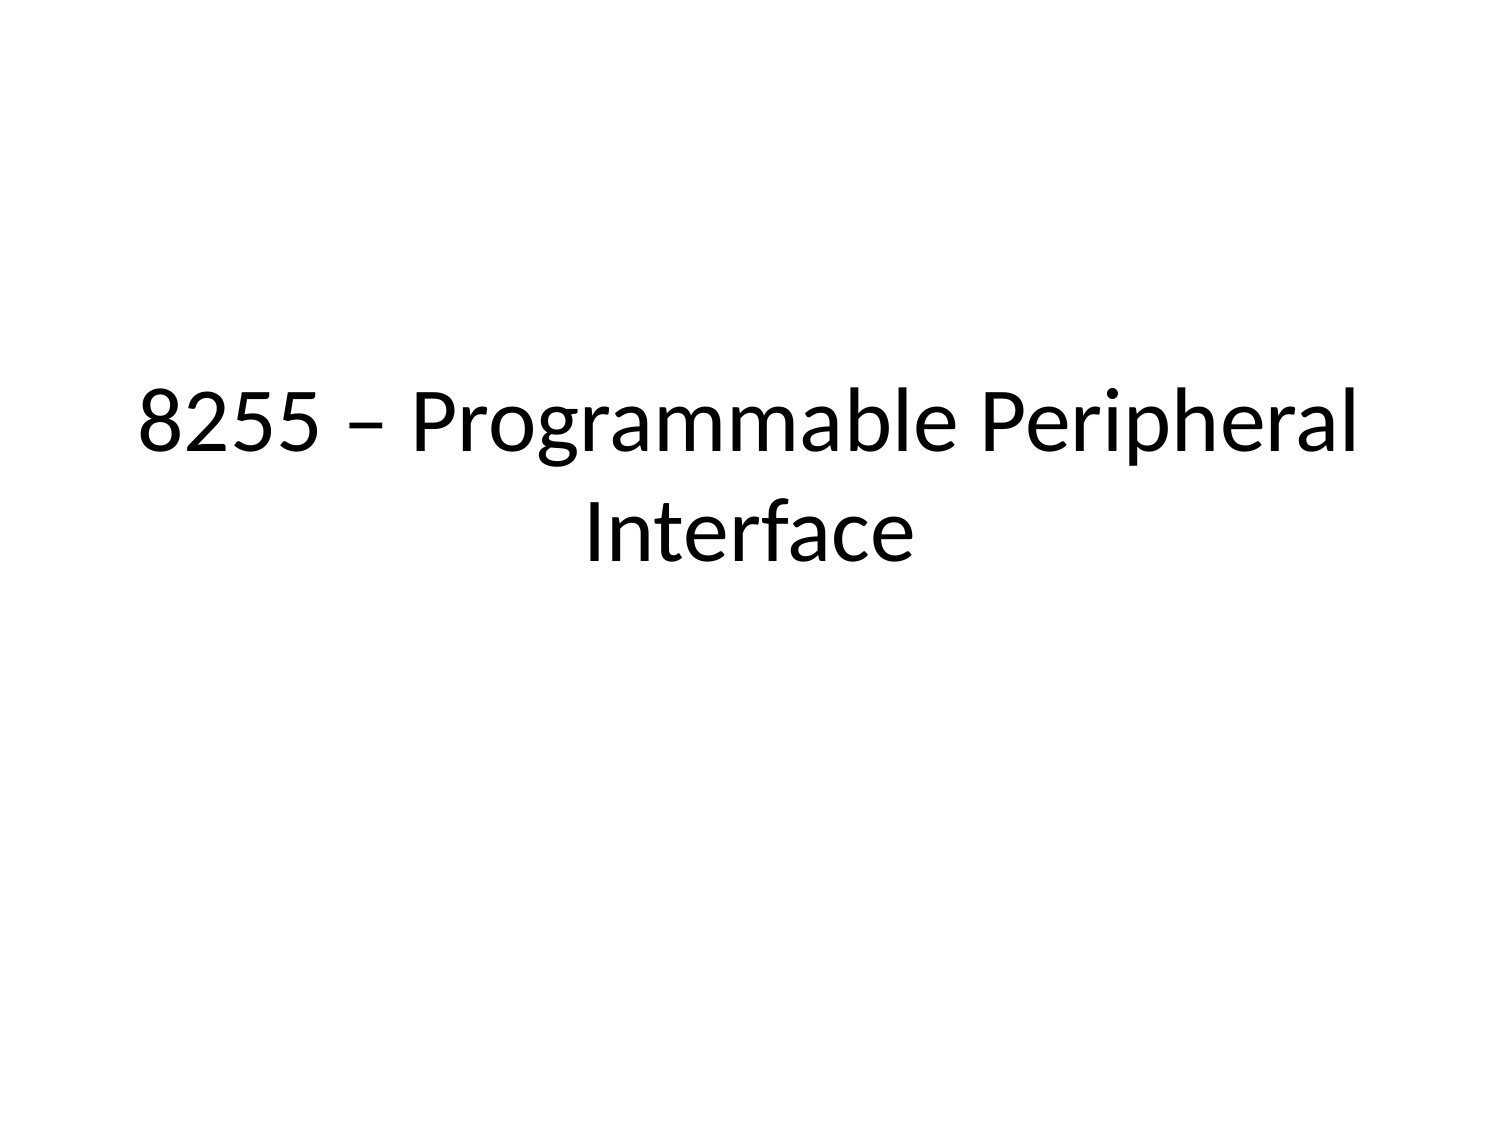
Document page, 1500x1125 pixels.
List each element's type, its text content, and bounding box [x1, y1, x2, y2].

title 8255 – Programmable Peripheral Interface [112, 349, 1388, 591]
